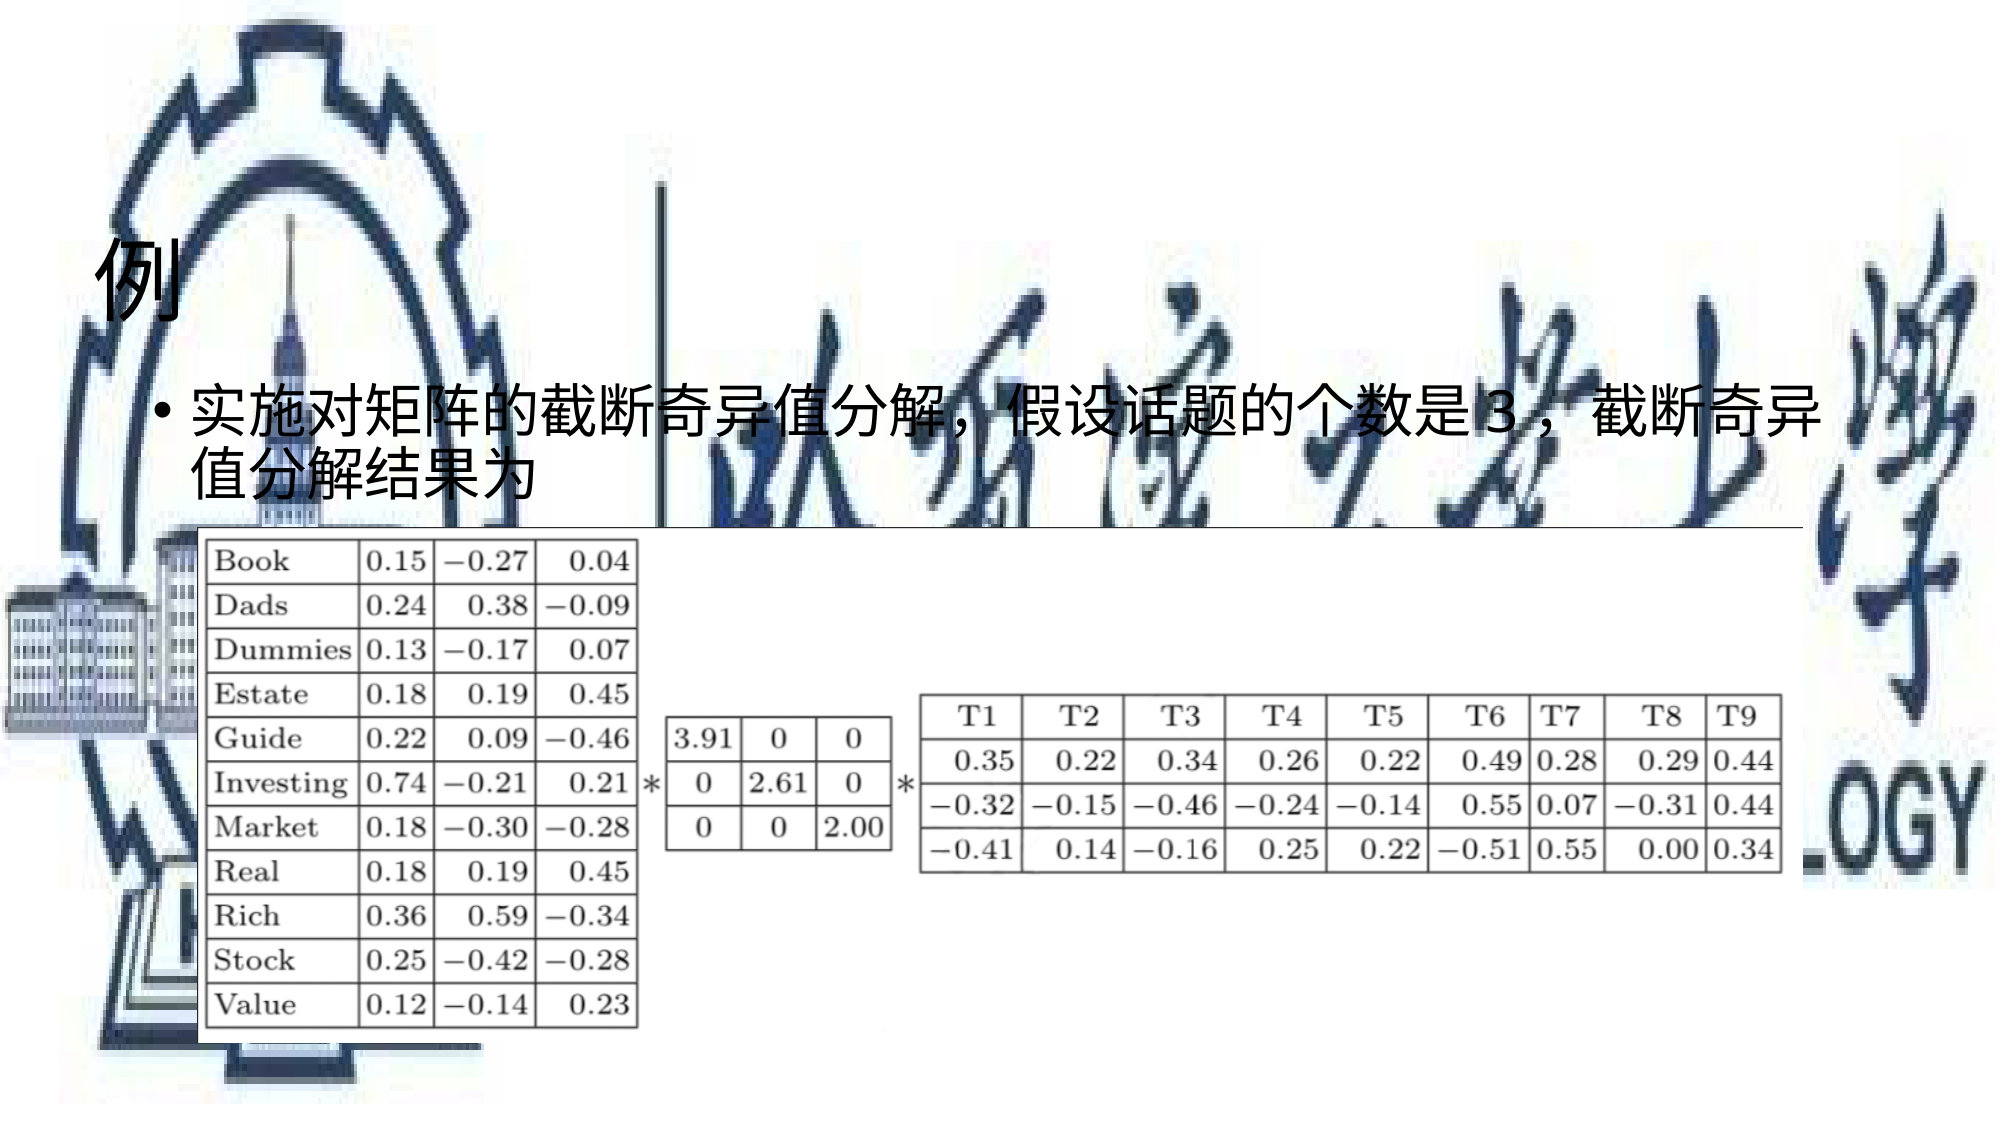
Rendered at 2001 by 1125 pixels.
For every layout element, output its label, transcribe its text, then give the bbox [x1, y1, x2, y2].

picture [0, 0, 2001, 1125]
title 例 [78, 176, 1804, 394]
list 实施对矩阵的截断奇异值分解，假设话题的个数是3，截断奇异值分解结果为 [137, 374, 1863, 1089]
